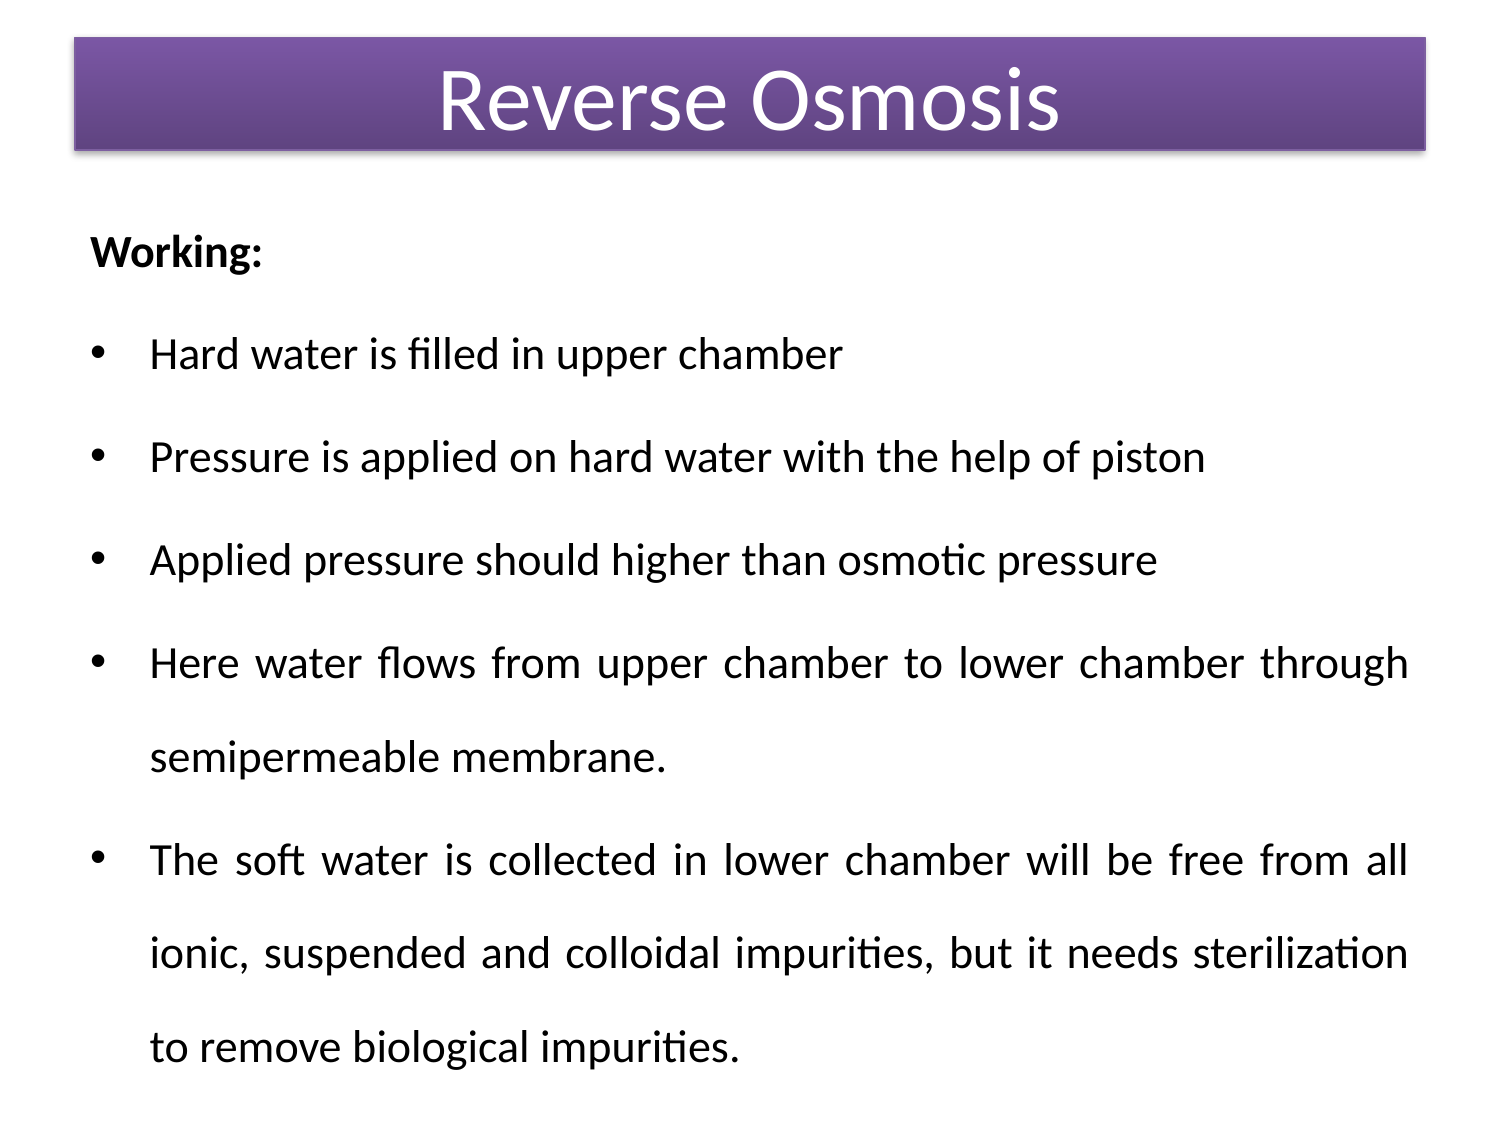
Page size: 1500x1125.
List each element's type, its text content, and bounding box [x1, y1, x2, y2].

list Working: Hard water is filled in upper chamber Pressure is applied on hard water with the help of piston Applied pressure should higher than osmotic pressure Here water flows from upper chamber to lower chamber through semipermeable membrane. The soft water is collected in lower chamber will be free from all ionic, suspended and colloidal impurities, but it needs sterilization to remove biological impurities. [75, 174, 1425, 1088]
text_box Reverse Osmosis [74, 37, 1426, 151]
